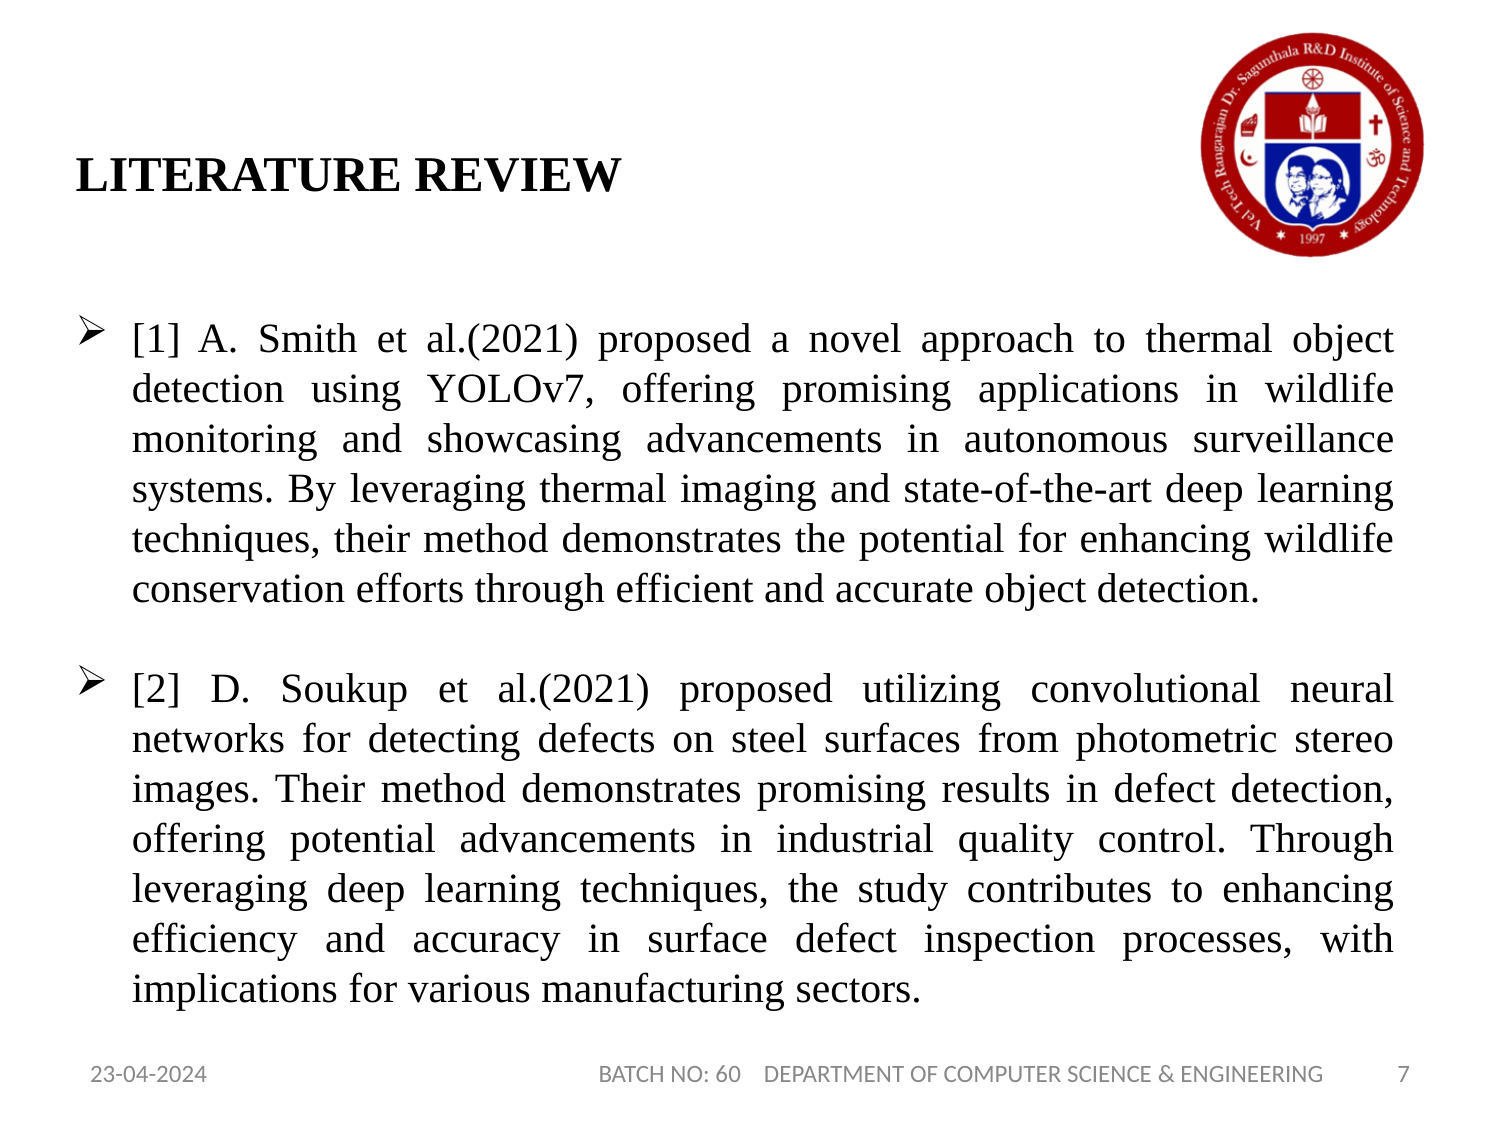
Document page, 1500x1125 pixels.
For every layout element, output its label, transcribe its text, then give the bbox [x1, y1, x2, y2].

list [1] A. Smith et al.(2021) proposed a novel approach to thermal object detection using YOLOv7, offering promising applications in wildlife monitoring and showcasing advancements in autonomous surveillance systems. By leveraging thermal imaging and state-of-the-art deep learning techniques, their method demonstrates the potential for enhancing wildlife conservation efforts through efficient and accurate object detection. [2] D. Soukup et al.(2021) proposed utilizing convolutional neural networks for detecting defects on steel surfaces from photometric stereo images. Their method demonstrates promising results in defect detection, offering potential advancements in industrial quality control. Through leveraging deep learning techniques, the study contributes to enhancing efficiency and accuracy in surface defect inspection processes, with implications for various manufacturing sectors. [60, 303, 1411, 1005]
footer BATCH NO: 60 DEPARTMENT OF COMPUTER SCIENCE & ENGINEERING [512, 1042, 1074, 1103]
title LITERATURE REVIEW [60, 77, 1411, 266]
slide_number 7 [1074, 1042, 1425, 1103]
picture [1200, 32, 1425, 258]
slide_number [75, 1042, 425, 1103]
